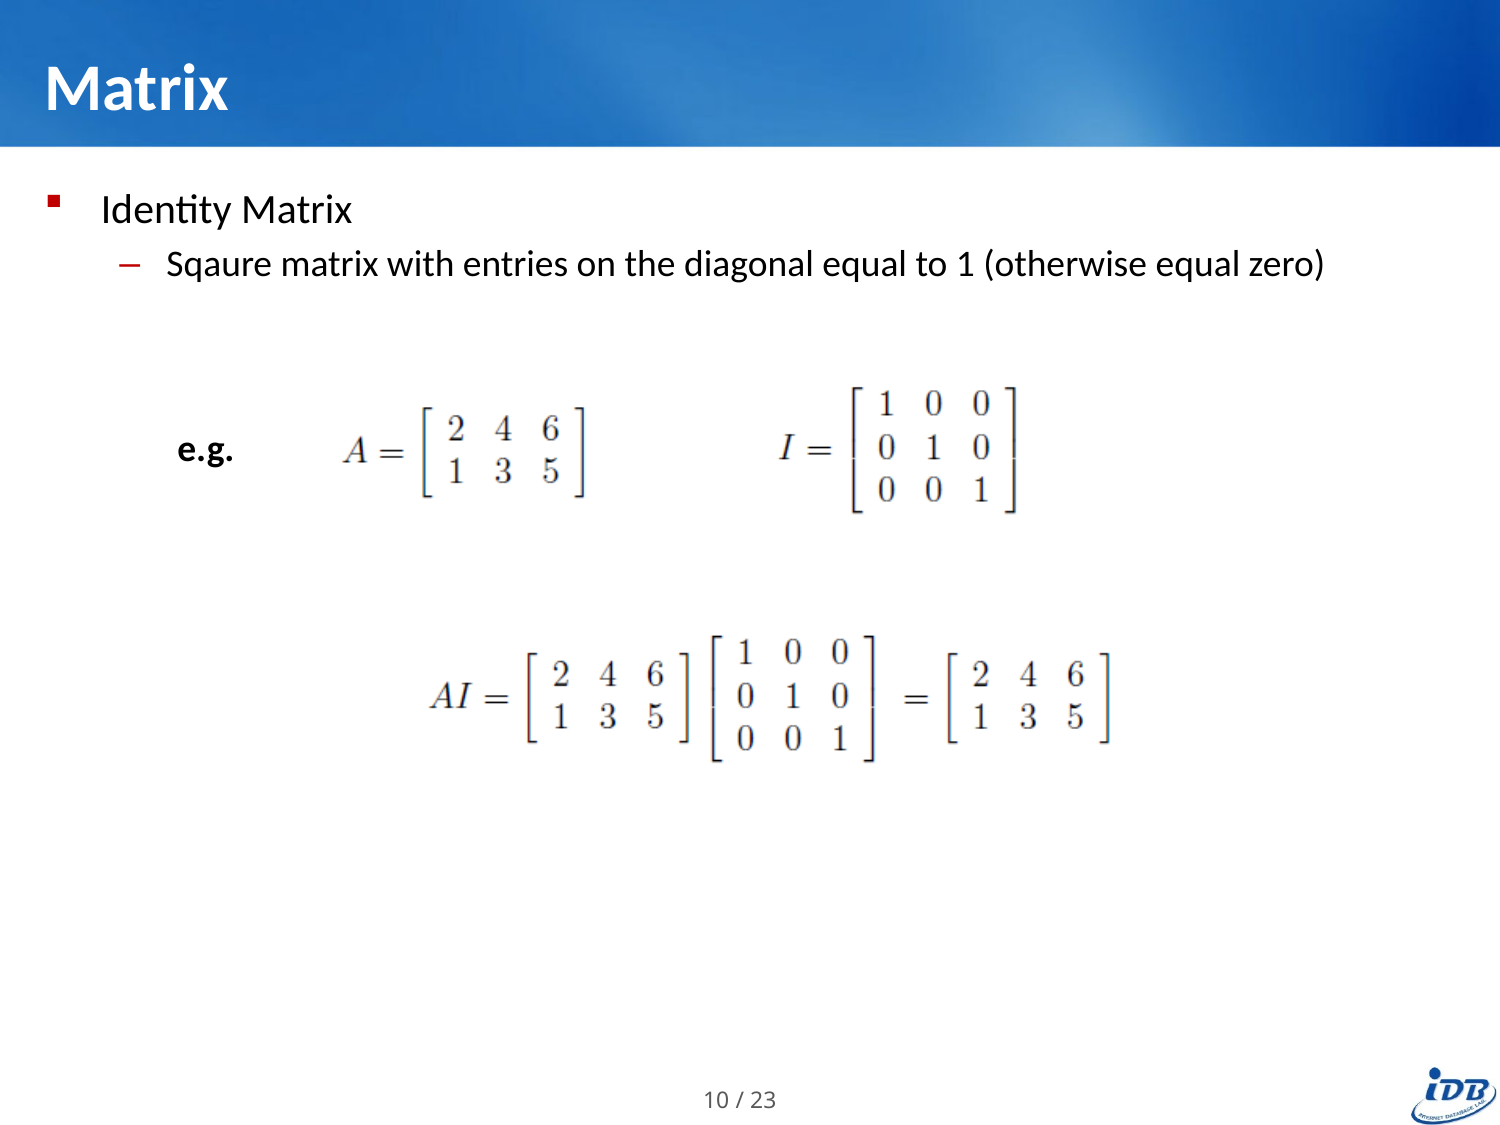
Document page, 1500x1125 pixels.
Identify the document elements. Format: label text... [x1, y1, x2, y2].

picture [0, 0, 1500, 1125]
list Identity Matrix Sqaure matrix with entries on the diagonal equal to 1 (otherwise equal zero) [29, 174, 1471, 1071]
title Matrix [29, 19, 1471, 149]
text_box e.g. [147, 416, 265, 477]
